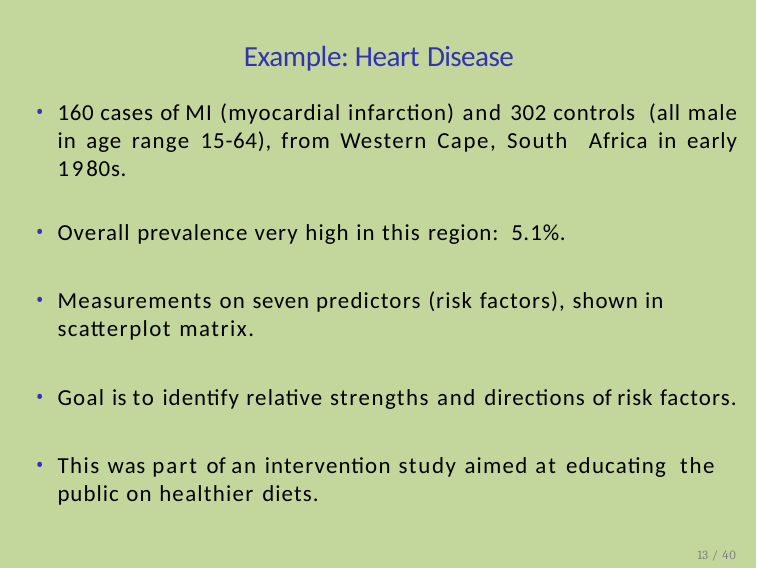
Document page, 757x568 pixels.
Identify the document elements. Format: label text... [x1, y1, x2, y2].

slide_number 13 / 40 [691, 548, 743, 568]
text_box 160 cases of MI (myocardial infarction) and 302 controls (all male in age range 15-64), from Western Cape, South Africa in early 1980s. Overall prevalence very high in this region: 5.1%. Measurements on seven predictors (risk factors), shown in scatterplot matrix. Goal is to identify relative strengths and directions of risk factors. This was part of an intervention study aimed at educating the public on healthier diets. [33, 96, 757, 507]
title Example: Heart Disease [126, 34, 629, 96]
